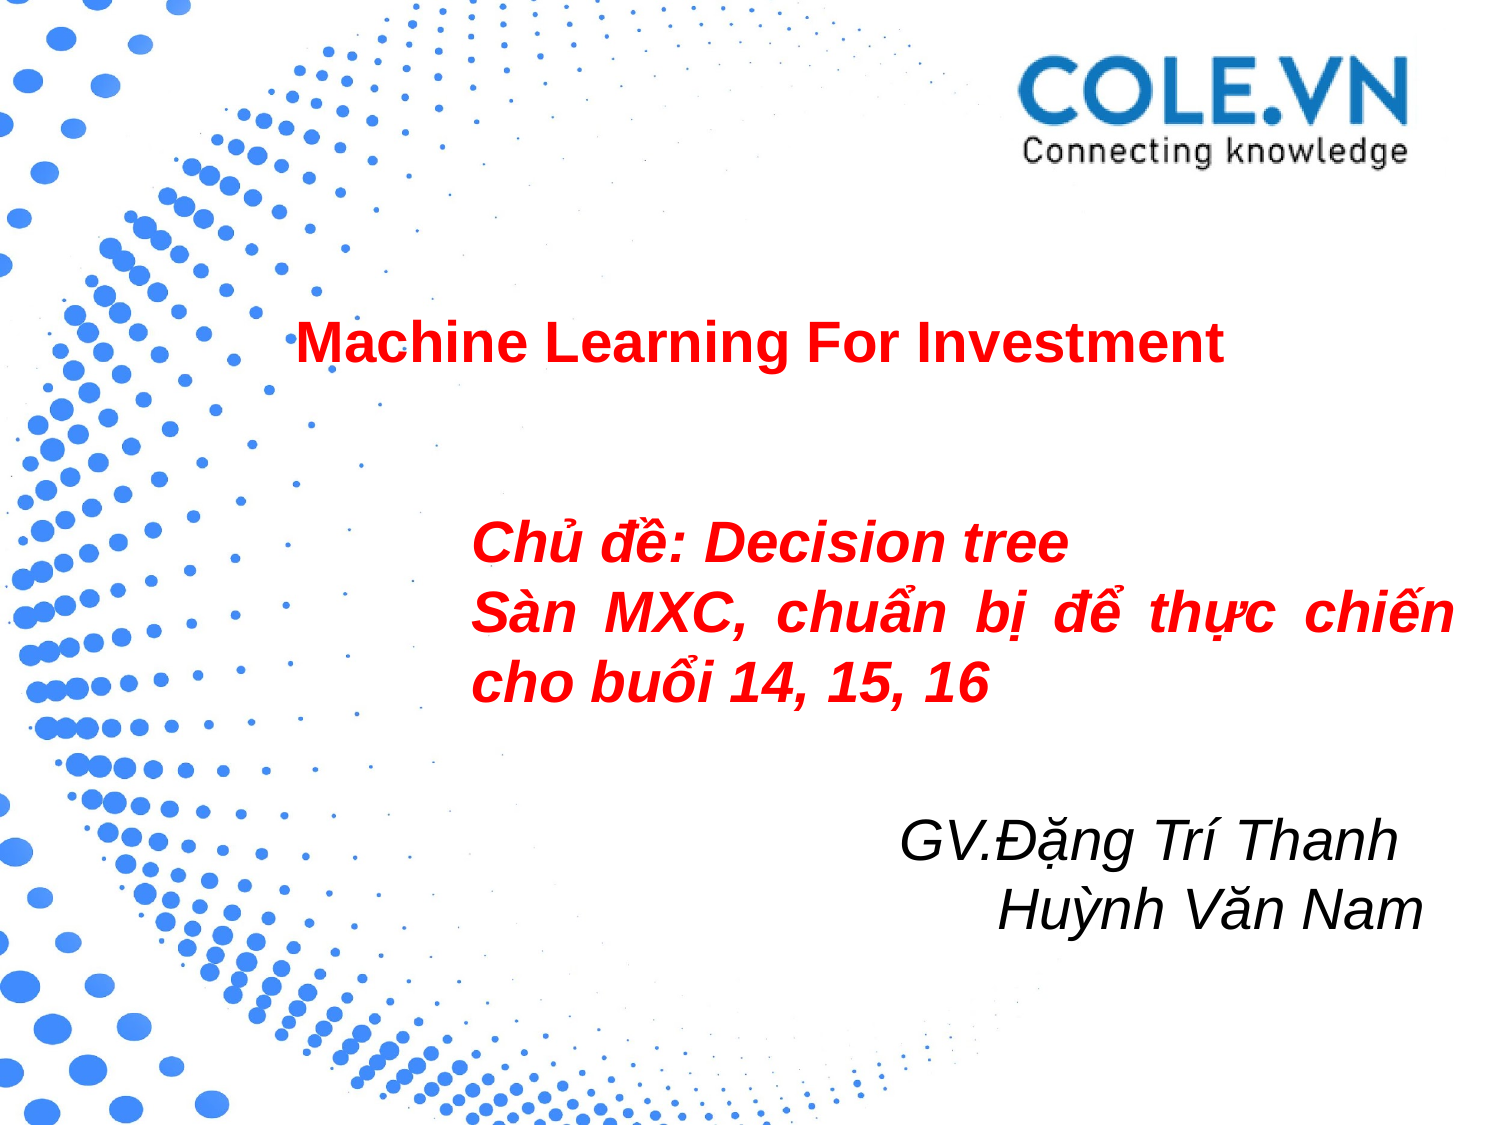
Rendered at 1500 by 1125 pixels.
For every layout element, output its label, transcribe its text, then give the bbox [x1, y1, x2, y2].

text_box Chủ đề: Decision tree Sàn MXC, chuẩn bị để thực chiến cho buổi 14, 15, 16 [456, 496, 1472, 722]
text_box Machine Learning For Investment [280, 296, 1353, 382]
picture [0, 0, 1500, 1125]
text_box GV.Đặng Trí Thanh Huỳnh Văn Nam [884, 794, 1452, 949]
